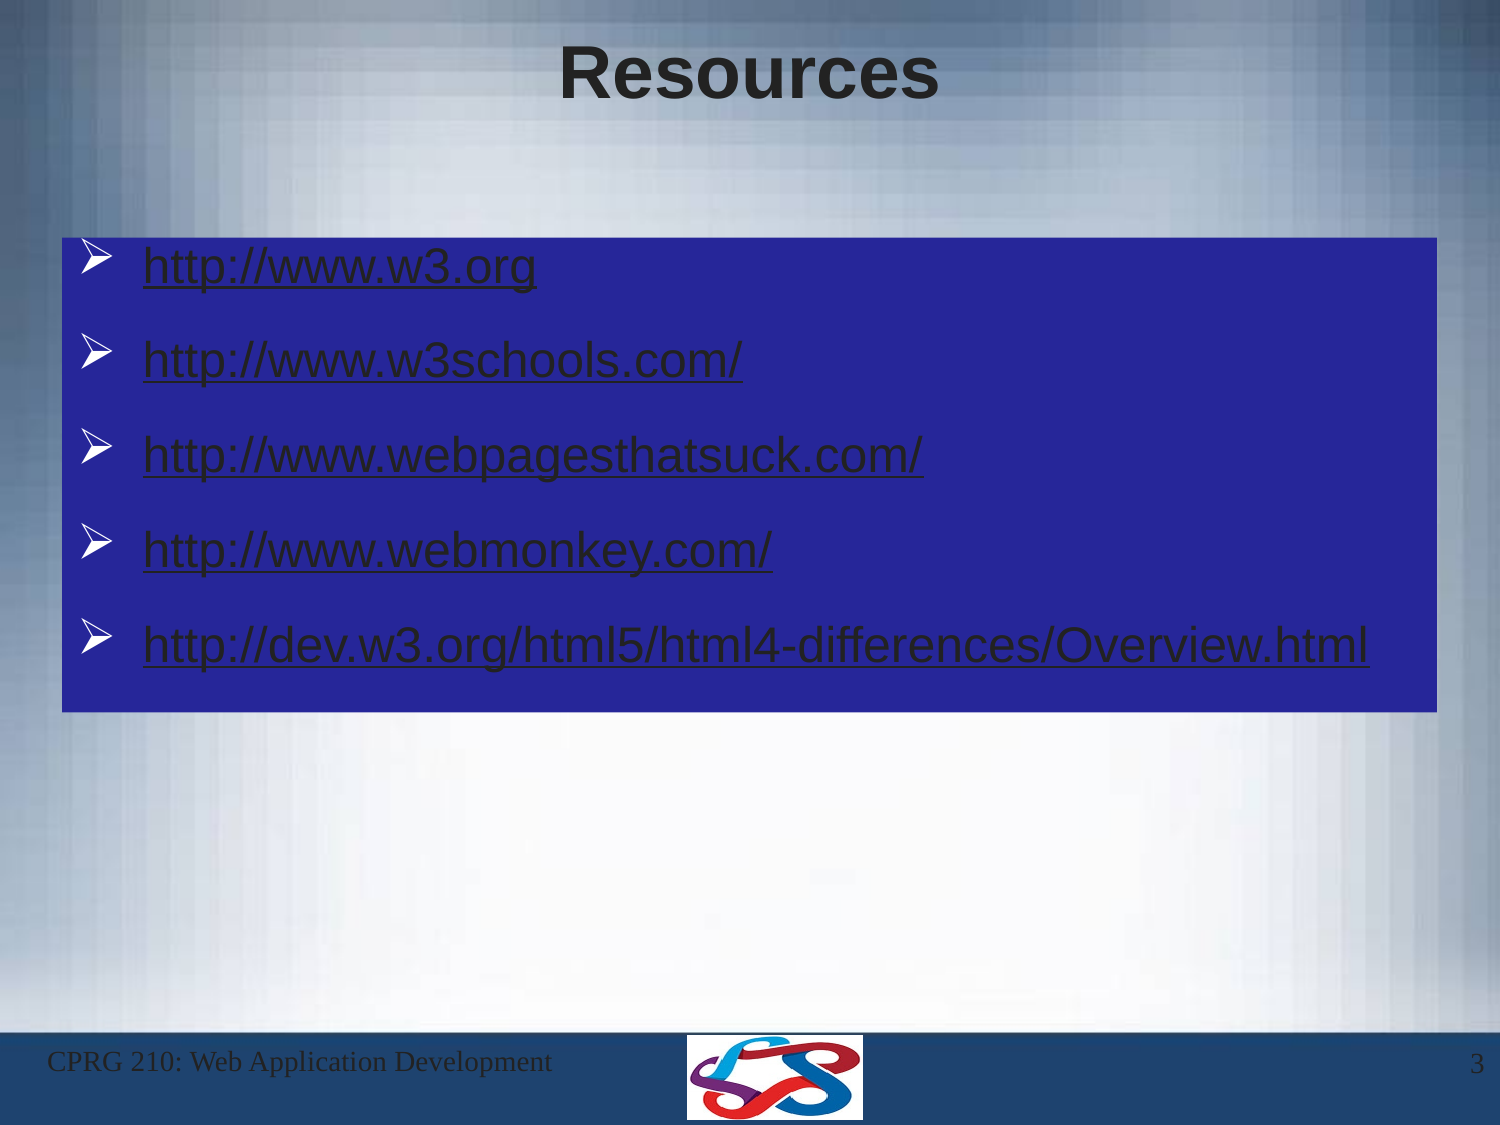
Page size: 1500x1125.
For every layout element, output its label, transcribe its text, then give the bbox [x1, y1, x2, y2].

footer CPRG 210: Web Application Development [0, 1035, 600, 1111]
picture [0, 0, 1500, 1125]
title Resources [87, 0, 1413, 163]
list http://www.w3.org http://www.w3schools.com/ http://www.webpagesthatsuck.com/ http://www.webmonkey.com/ http://dev.w3.org/html5/html4-differences/Overview.html [62, 237, 1437, 713]
slide_number 3 [1187, 1037, 1500, 1112]
